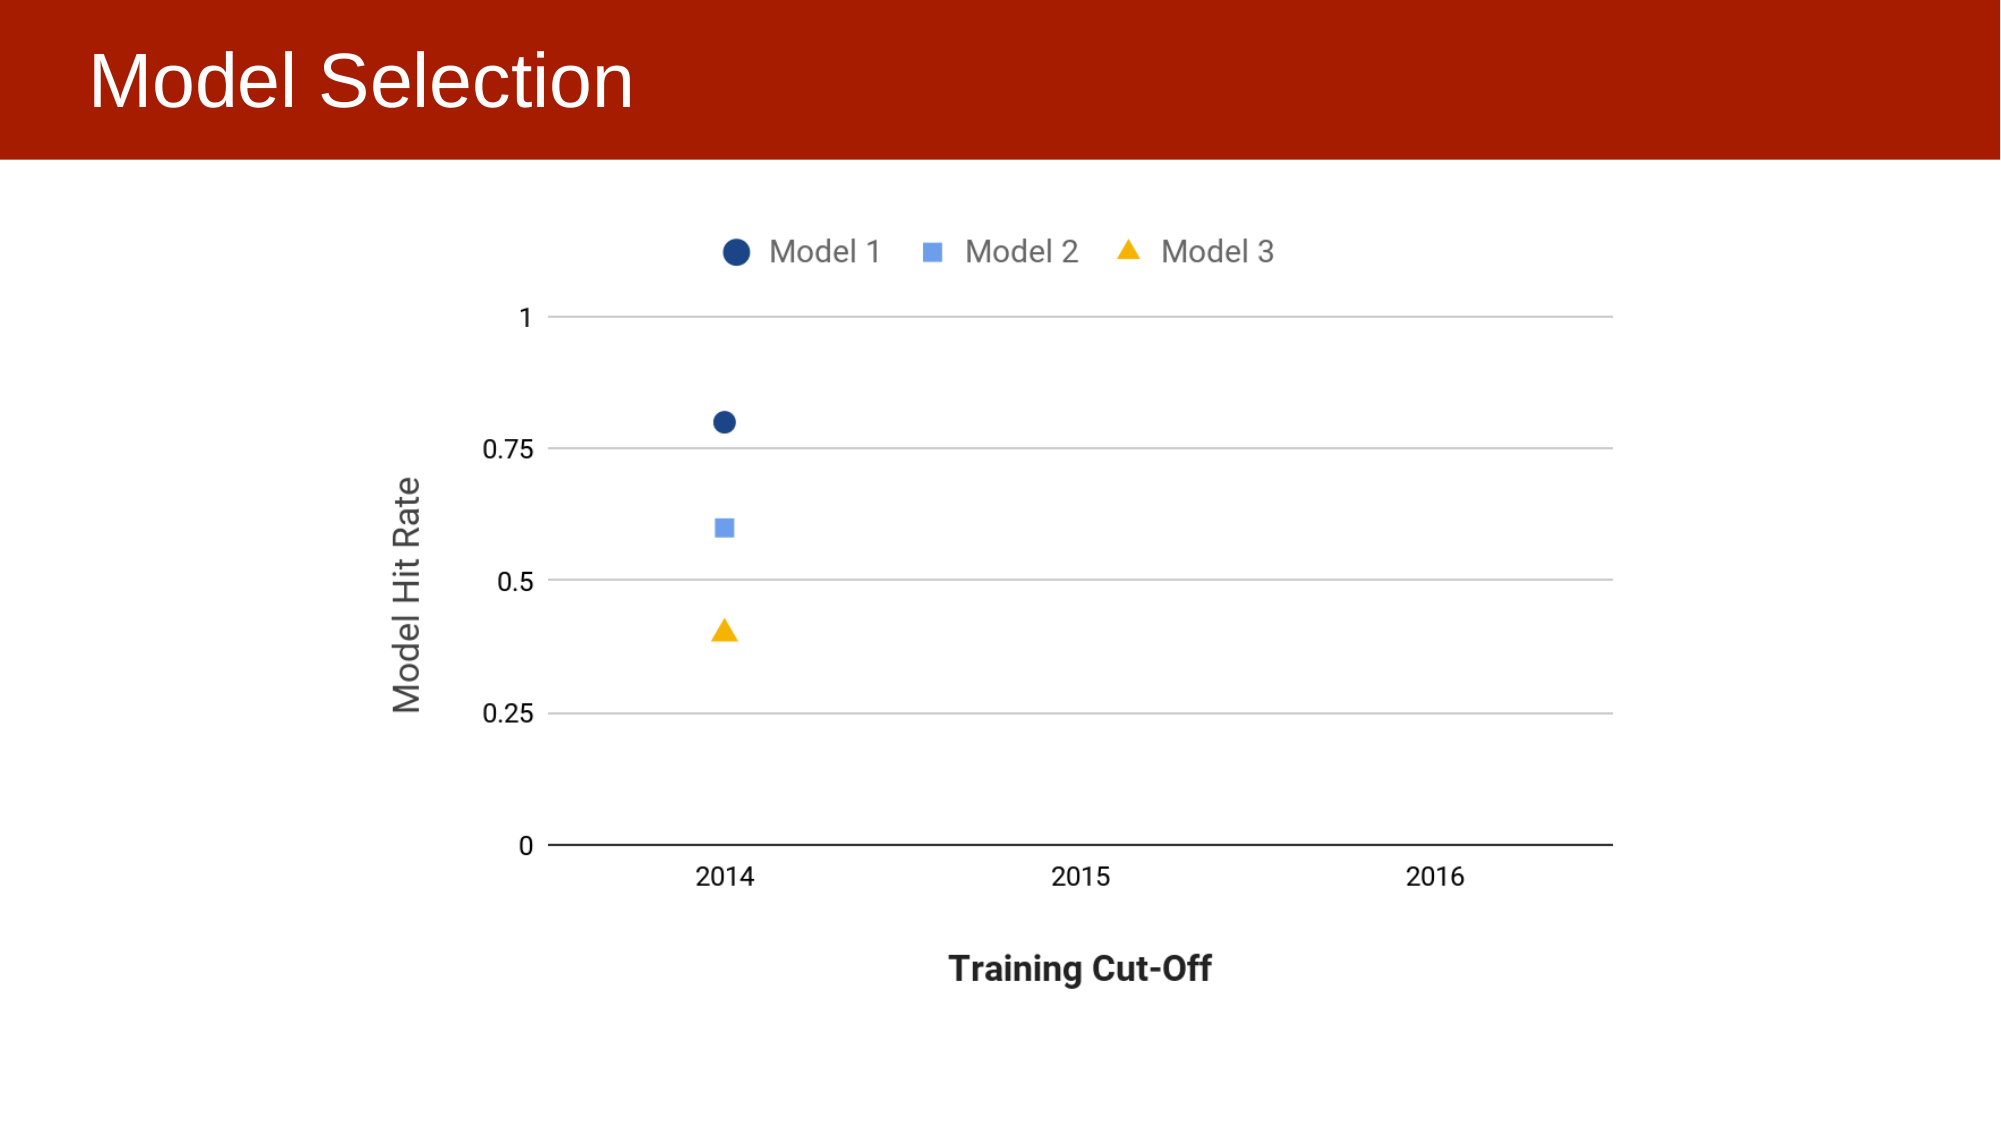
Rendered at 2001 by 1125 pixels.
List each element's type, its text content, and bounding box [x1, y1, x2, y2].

title Model Selection [68, 14, 1932, 140]
picture [343, 190, 1655, 1032]
